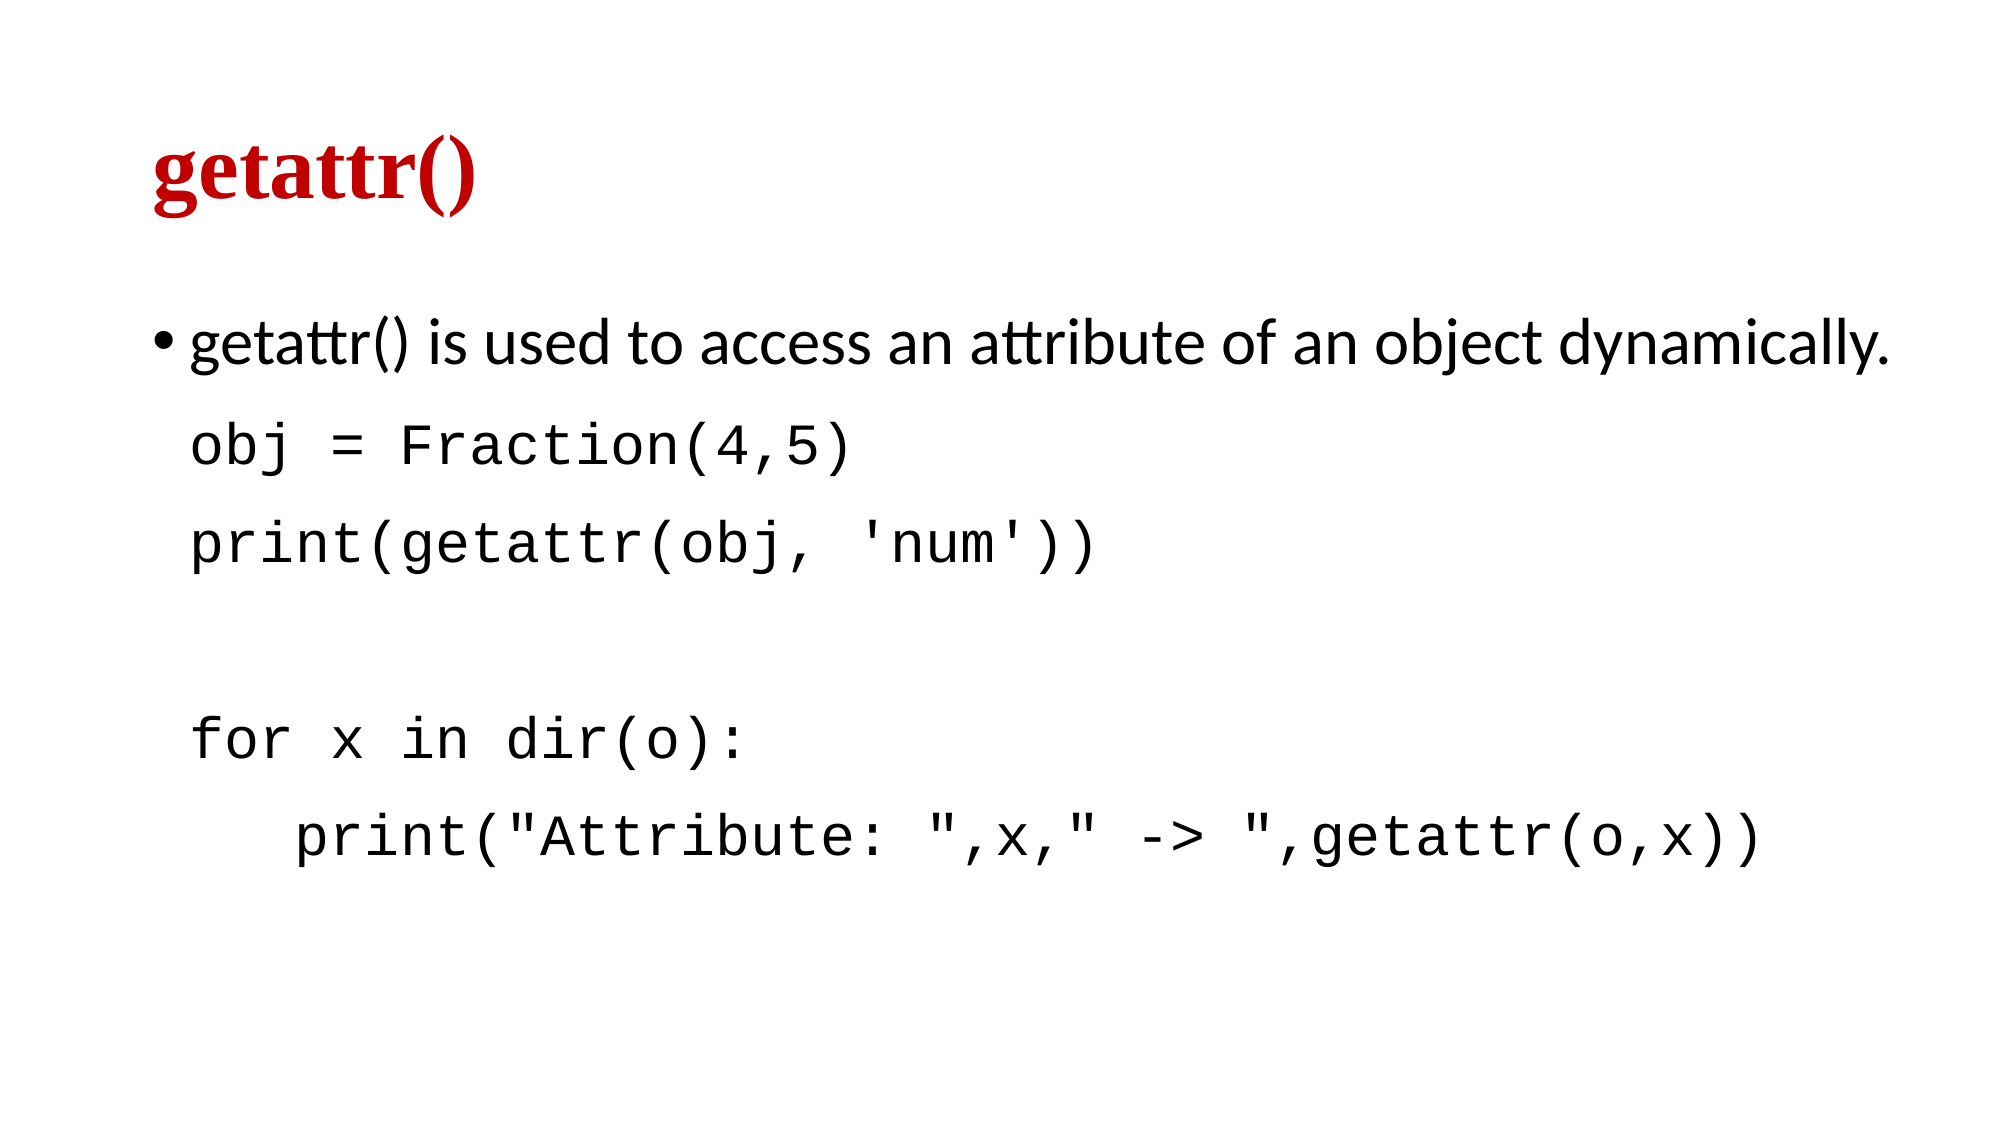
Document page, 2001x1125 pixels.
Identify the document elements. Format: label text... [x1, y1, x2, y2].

title getattr() [137, 59, 1863, 278]
list getattr() is used to access an attribute of an object dynamically. obj = Fraction(4,5) print(getattr(obj, 'num')) for x in dir(o): print("Attribute: ",x," -> ",getattr(o,x)) [137, 299, 1957, 1014]
